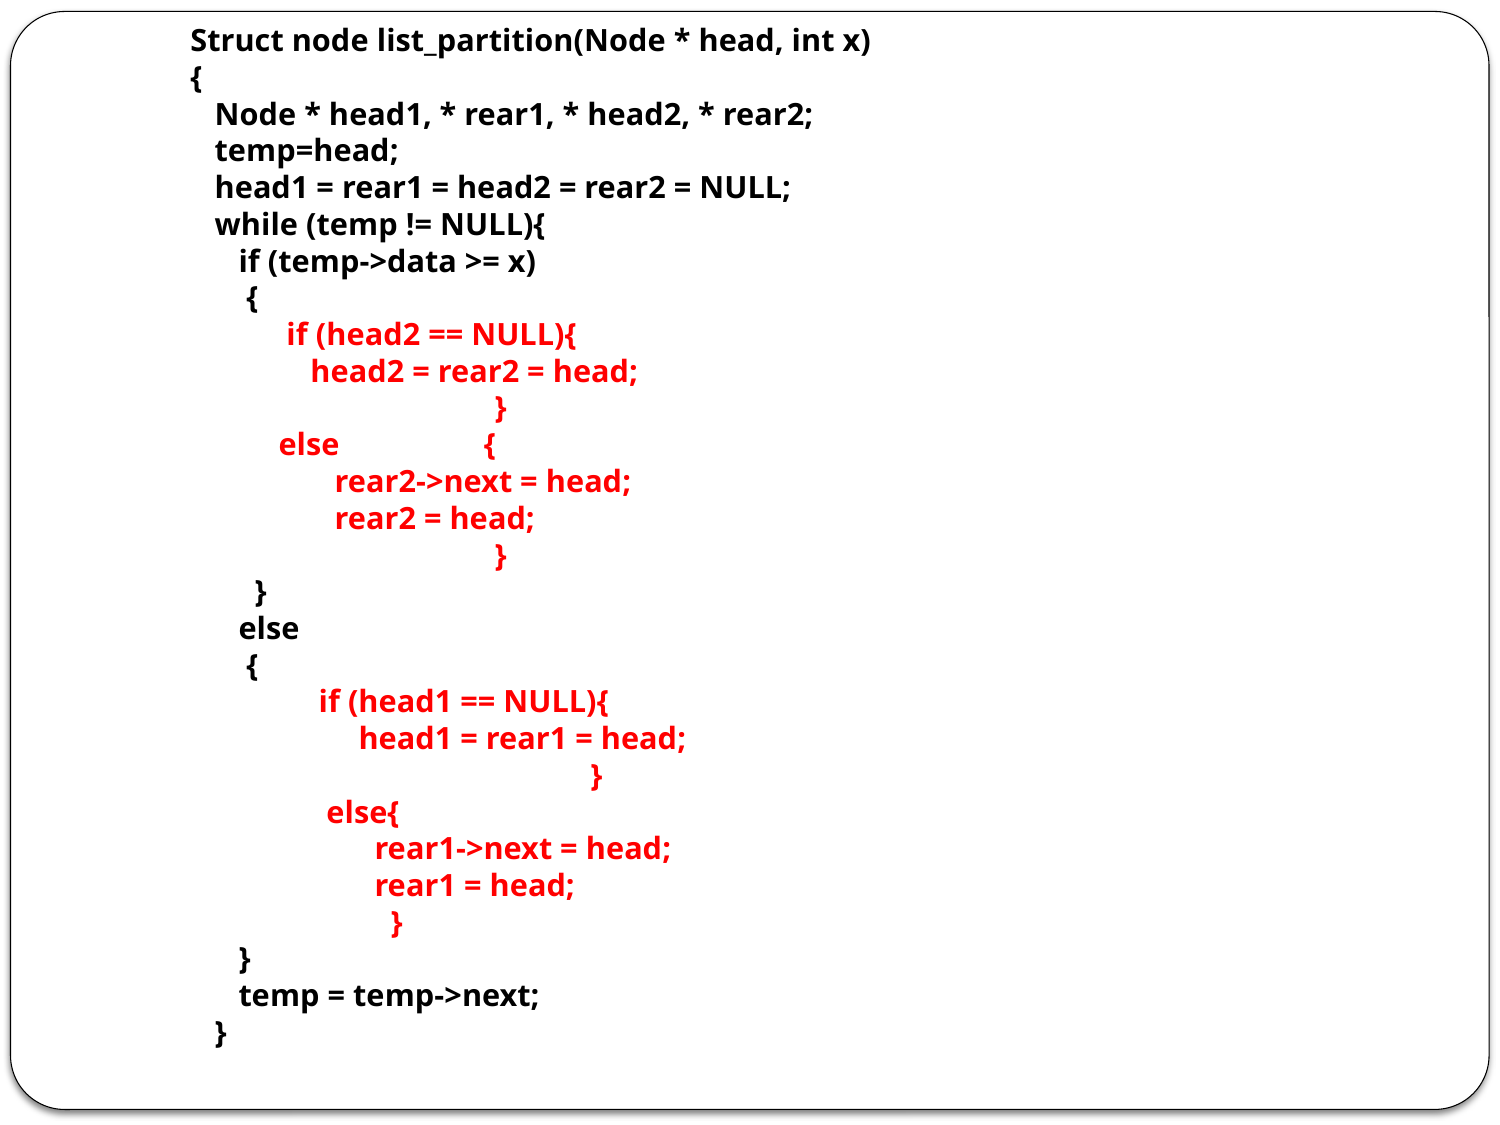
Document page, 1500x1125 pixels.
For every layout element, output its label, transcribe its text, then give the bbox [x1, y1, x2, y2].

list Struct node list_partition(Node * head, int x) { Node * head1, * rear1, * head2, * rear2; temp=head; head1 = rear1 = head2 = rear2 = NULL; while (temp != NULL){ if (temp->data >= x) { if (head2 == NULL){ head2 = rear2 = head; } else { rear2->next = head; rear2 = head; } } else { if (head1 == NULL){ head1 = rear1 = head; } else{ rear1->next = head; rear1 = head; } } temp = temp->next; } [175, 0, 1395, 1125]
